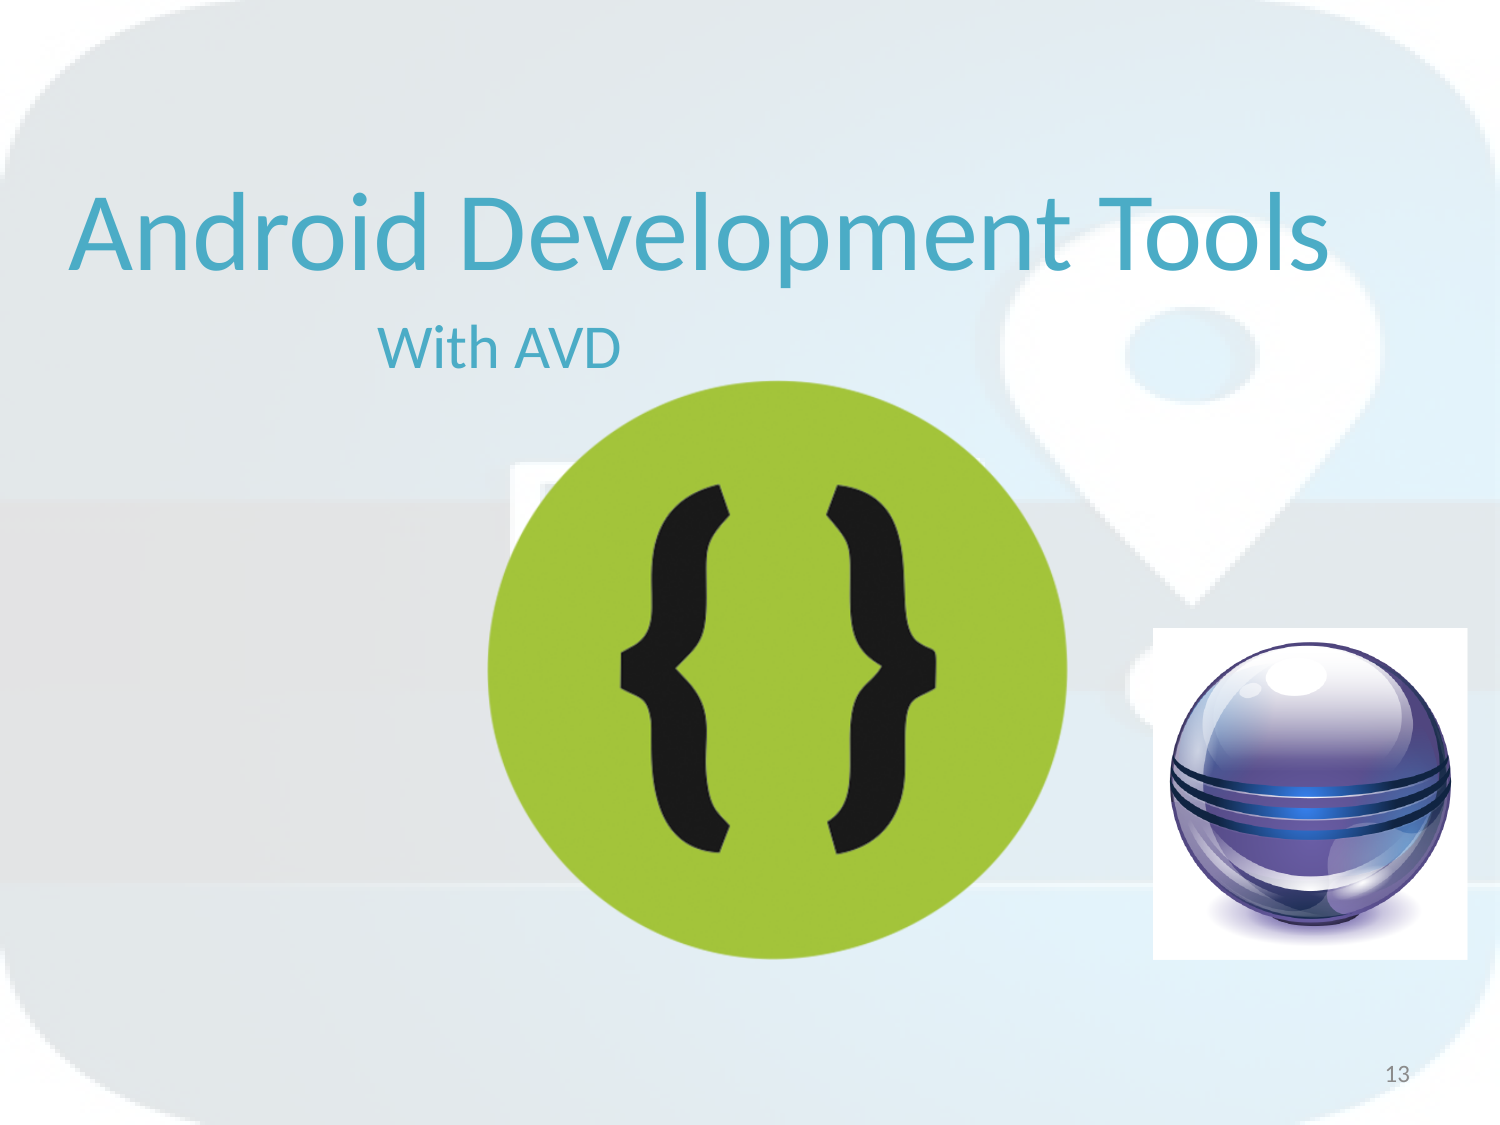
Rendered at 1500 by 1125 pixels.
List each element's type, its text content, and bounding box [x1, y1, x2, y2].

picture [1153, 628, 1468, 961]
slide_number 13 [1074, 1042, 1425, 1103]
picture [487, 379, 1068, 961]
text_box With AVD [365, 300, 634, 387]
text_box Android Development Tools [56, 152, 1344, 299]
